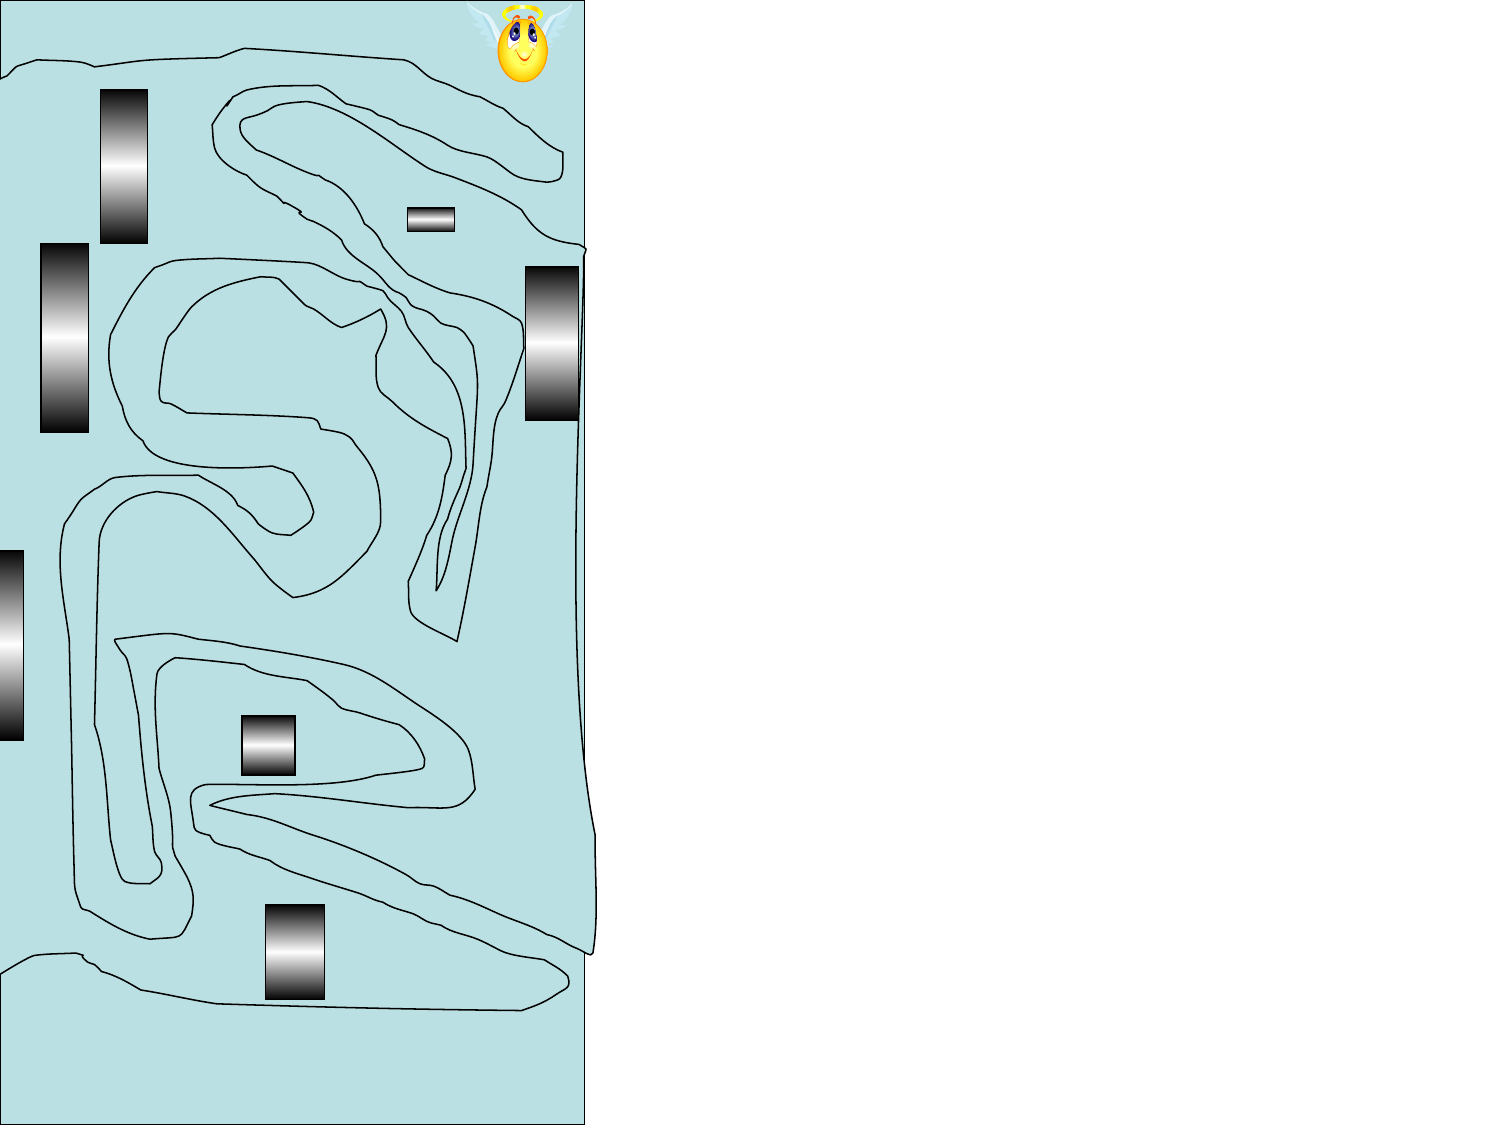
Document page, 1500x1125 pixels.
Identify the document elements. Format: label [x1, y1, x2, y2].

text_box [265, 904, 325, 1000]
text_box [0, 0, 585, 1125]
text_box [41, 243, 89, 433]
text_box [585, 0, 1500, 1125]
text_box [242, 716, 296, 775]
text_box [407, 208, 455, 232]
text_box [525, 267, 579, 421]
text_box [0, 48, 569, 1011]
picture [466, 0, 573, 83]
text_box [0, 550, 24, 740]
text_box [94, 101, 597, 955]
text_box [100, 90, 148, 244]
